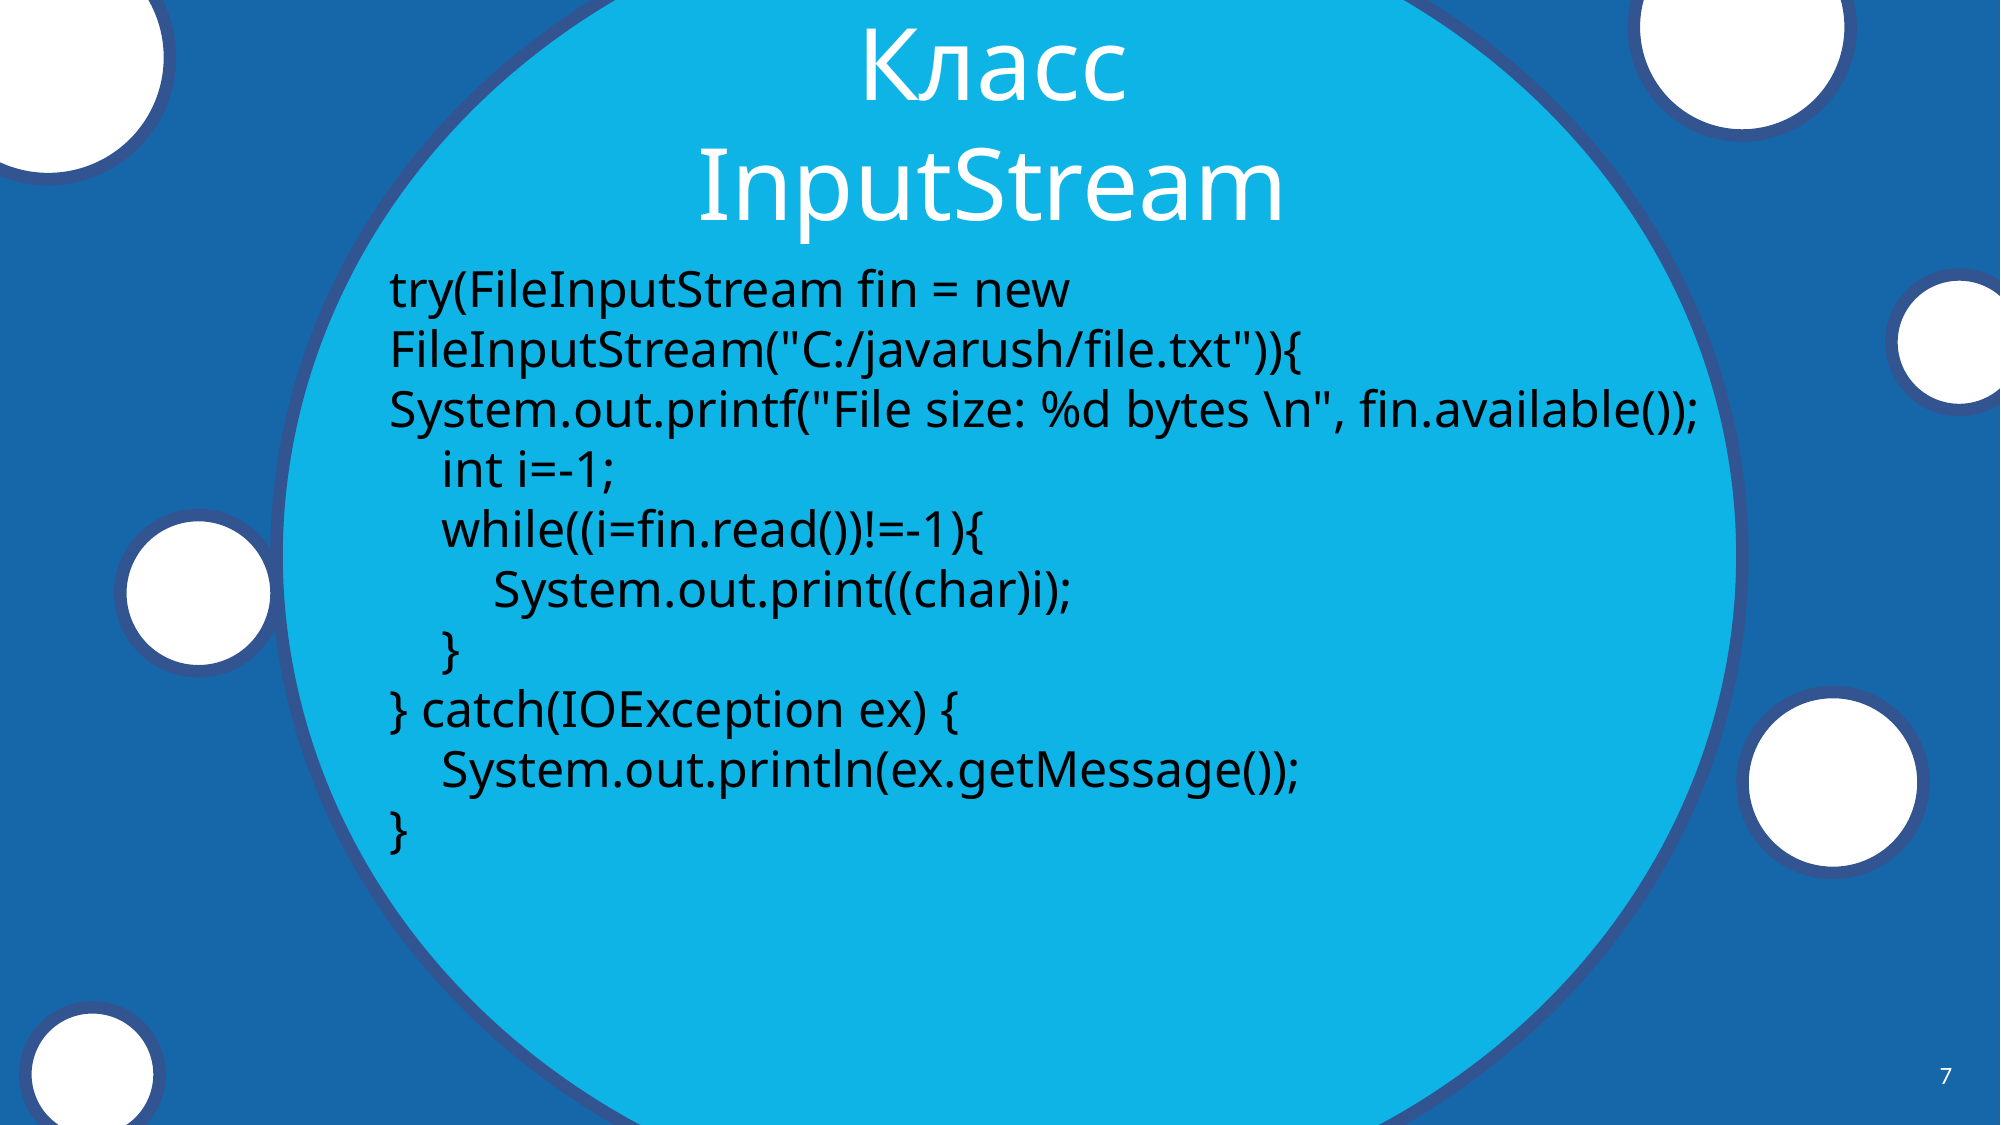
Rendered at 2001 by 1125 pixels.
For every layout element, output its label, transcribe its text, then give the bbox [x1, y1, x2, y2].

text_box Класс InputStream [450, 0, 1562, 248]
text_box [1782, 690, 1925, 874]
text_box [119, 513, 278, 673]
text_box [275, 115, 1663, 1125]
text_box [1890, 273, 2000, 412]
text_box [1632, 0, 1852, 137]
text_box [24, 1006, 161, 1125]
text_box try(FileInputStream fin = new FileInputStream("C:/javarush/file.txt")){ System.out.printf("File size: %d bytes \n", fin.available()); int i=-1; while((i=fin.read())!=-1){ System.out.print((char)i); } } catch(IOException ex) { System.out.println(ex.getMessage()); } [374, 250, 1782, 866]
text_box [0, 0, 171, 181]
slide_number 7 [1517, 1044, 1968, 1105]
